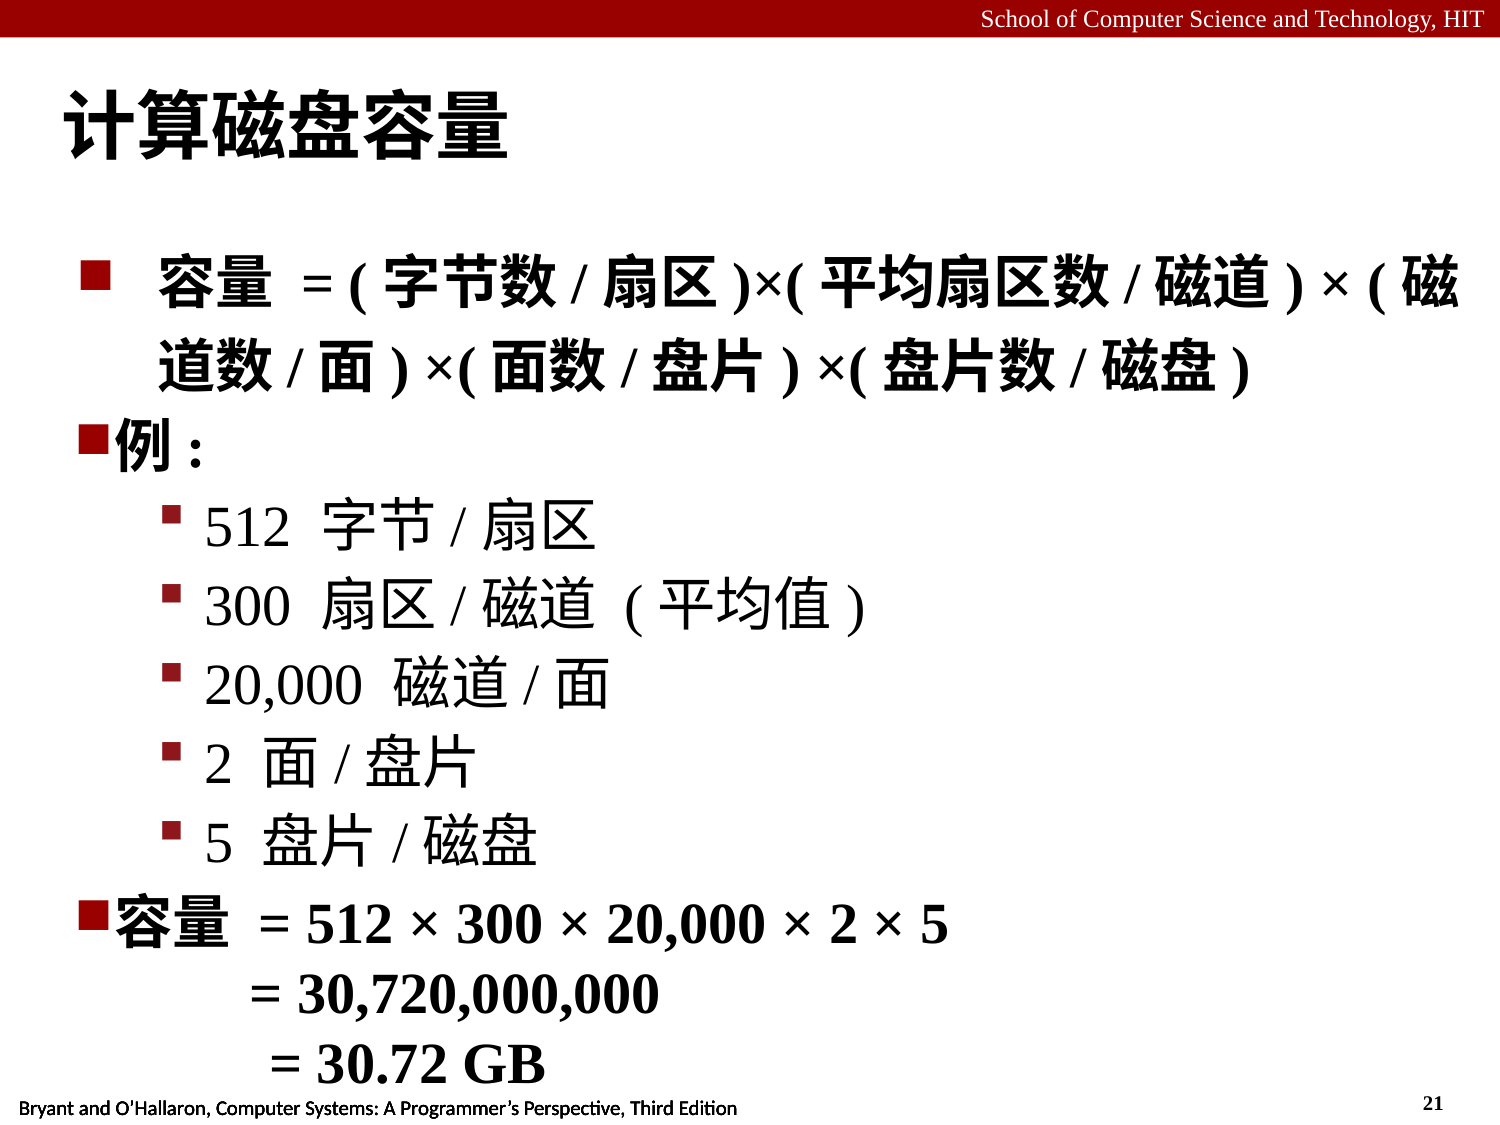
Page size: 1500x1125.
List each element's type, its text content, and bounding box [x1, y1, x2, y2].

list 容量 = (字节数/扇区)×(平均扇区数/磁道) × (磁道数/面) ×(面数/盘片) ×(盘片数/磁盘) 例: 512 字节/扇区 300 扇区/磁道 (平均值) 20,000 磁道/面 2 面/盘片 5 盘片/磁盘 容量 = 512 × 300 × 20,000 × 2 × 5 = 30,720,000,000 = 30.72 GB [64, 223, 1476, 1088]
title 计算磁盘容量 [61, 29, 1488, 218]
